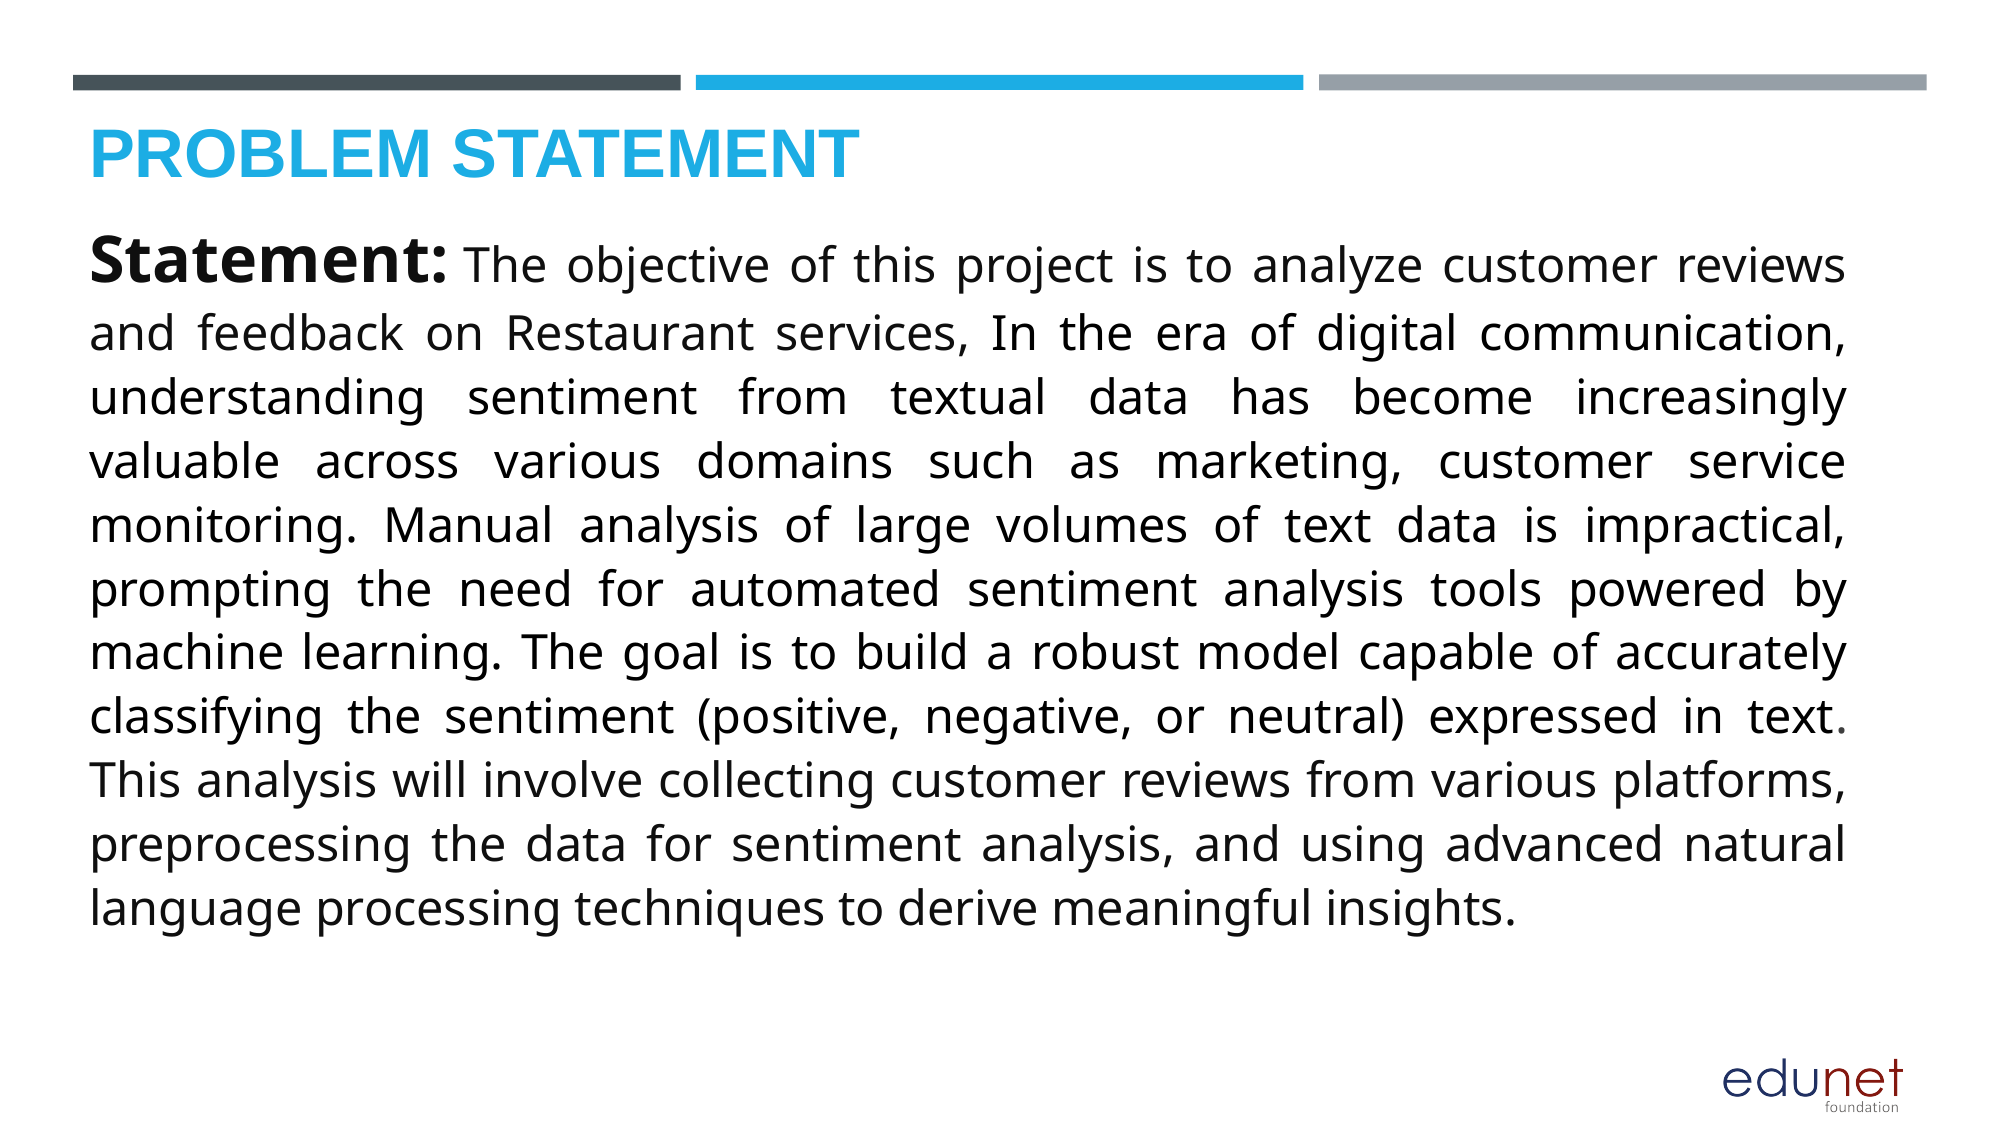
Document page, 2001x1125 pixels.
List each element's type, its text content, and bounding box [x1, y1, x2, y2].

picture [1719, 1056, 1905, 1116]
list Statement: The objective of this project is to analyze customer reviews and feedback on Restaurant services, In the era of digital communication, understanding sentiment from textual data has become increasingly valuable across various domains such as marketing, customer service monitoring. Manual analysis of large volumes of text data is impractical, prompting the need for automated sentiment analysis tools powered by machine learning. The goal is to build a robust model capable of accurately classifying the sentiment (positive, negative, or neutral) expressed in text. This analysis will involve collecting customer reviews from various platforms, preprocessing the data for sentiment analysis, and using advanced natural language processing techniques to derive meaningful insights. [74, 203, 1863, 970]
title PROBLEM STATEMENT [74, 111, 1884, 199]
